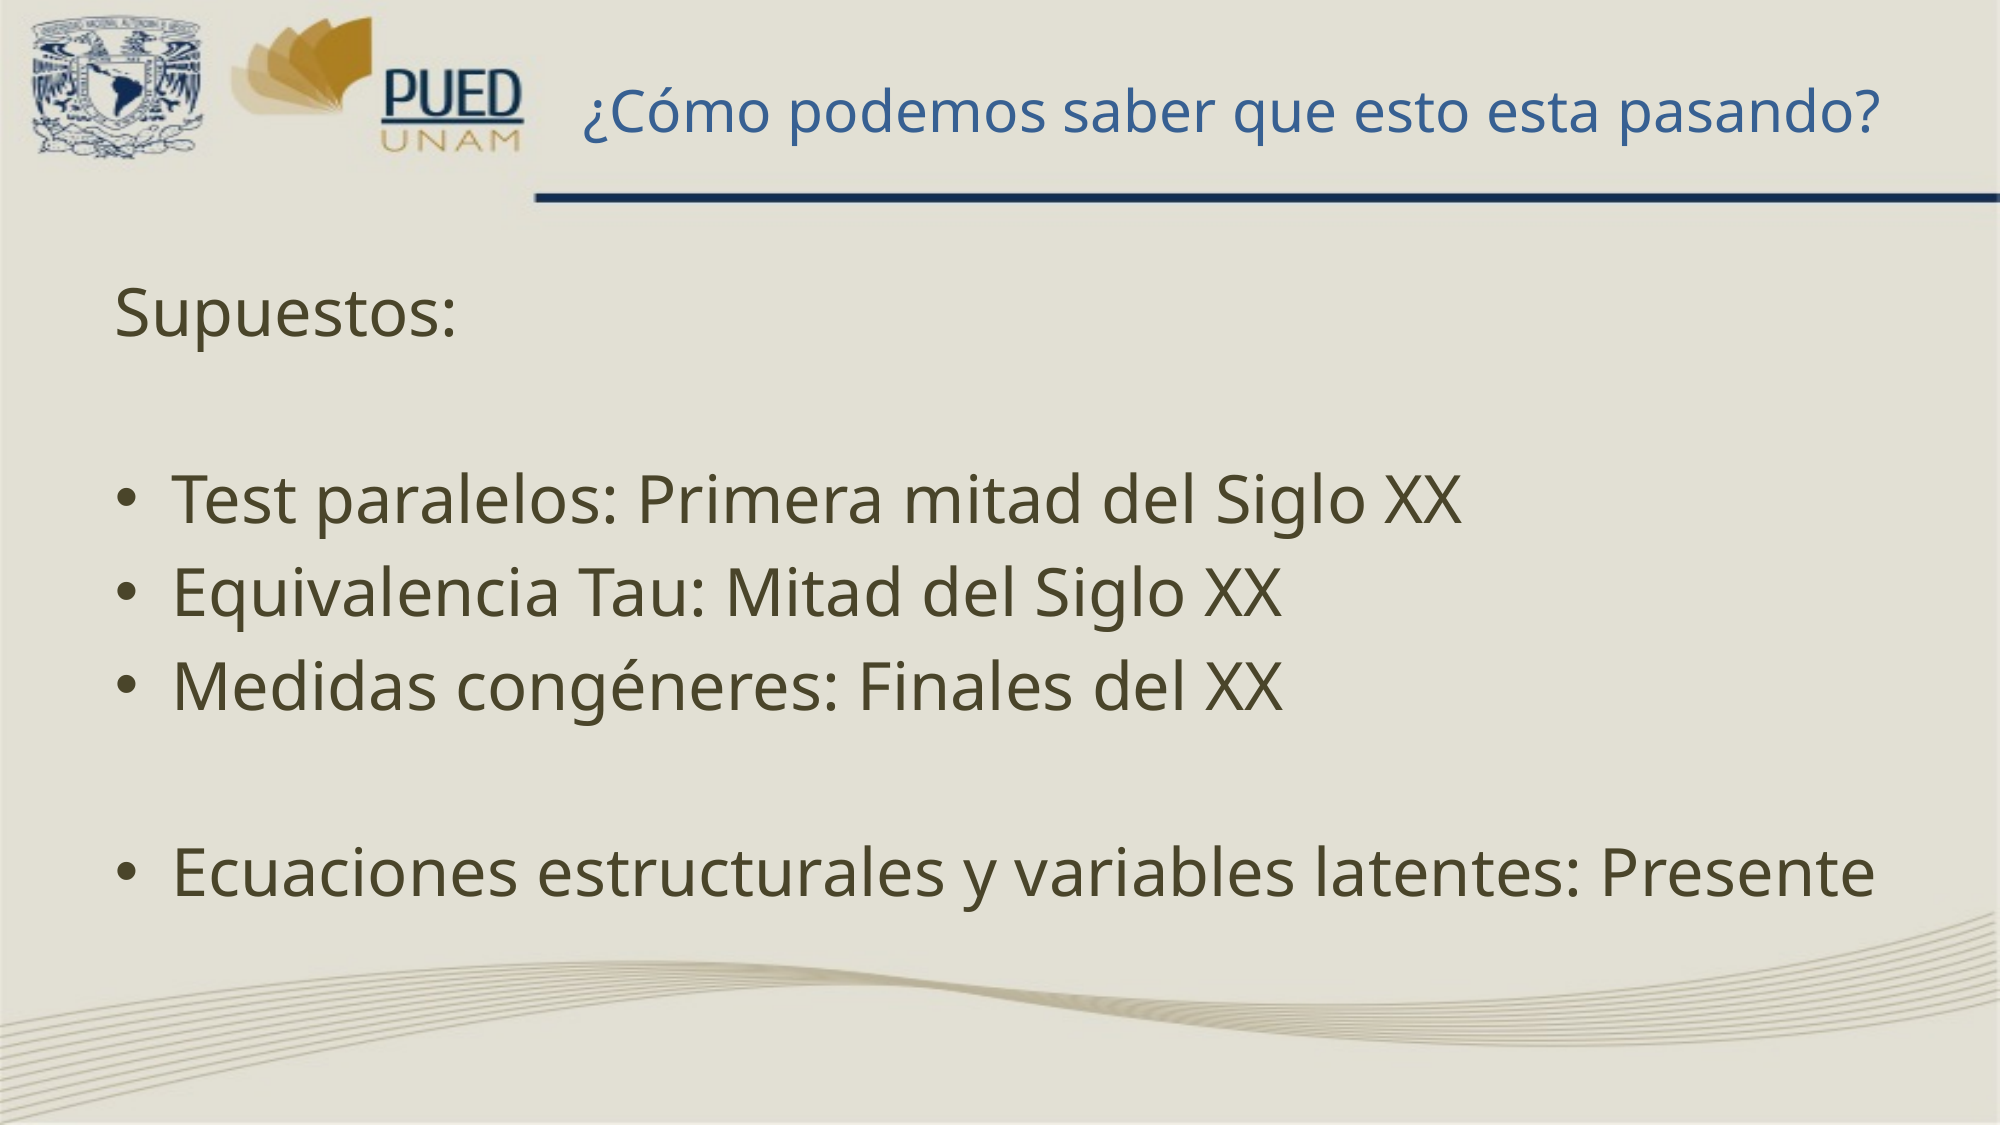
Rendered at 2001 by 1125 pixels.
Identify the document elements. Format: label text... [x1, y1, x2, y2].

list Supuestos: Test paralelos: Primera mitad del Siglo XX Equivalencia Tau: Mitad del Siglo XX Medidas congéneres: Finales del XX Ecuaciones estructurales y variables latentes: Presente [99, 262, 1900, 1005]
title ¿Cómo podemos saber que esto esta pasando? [566, 45, 1900, 174]
picture [0, 0, 2000, 1125]
